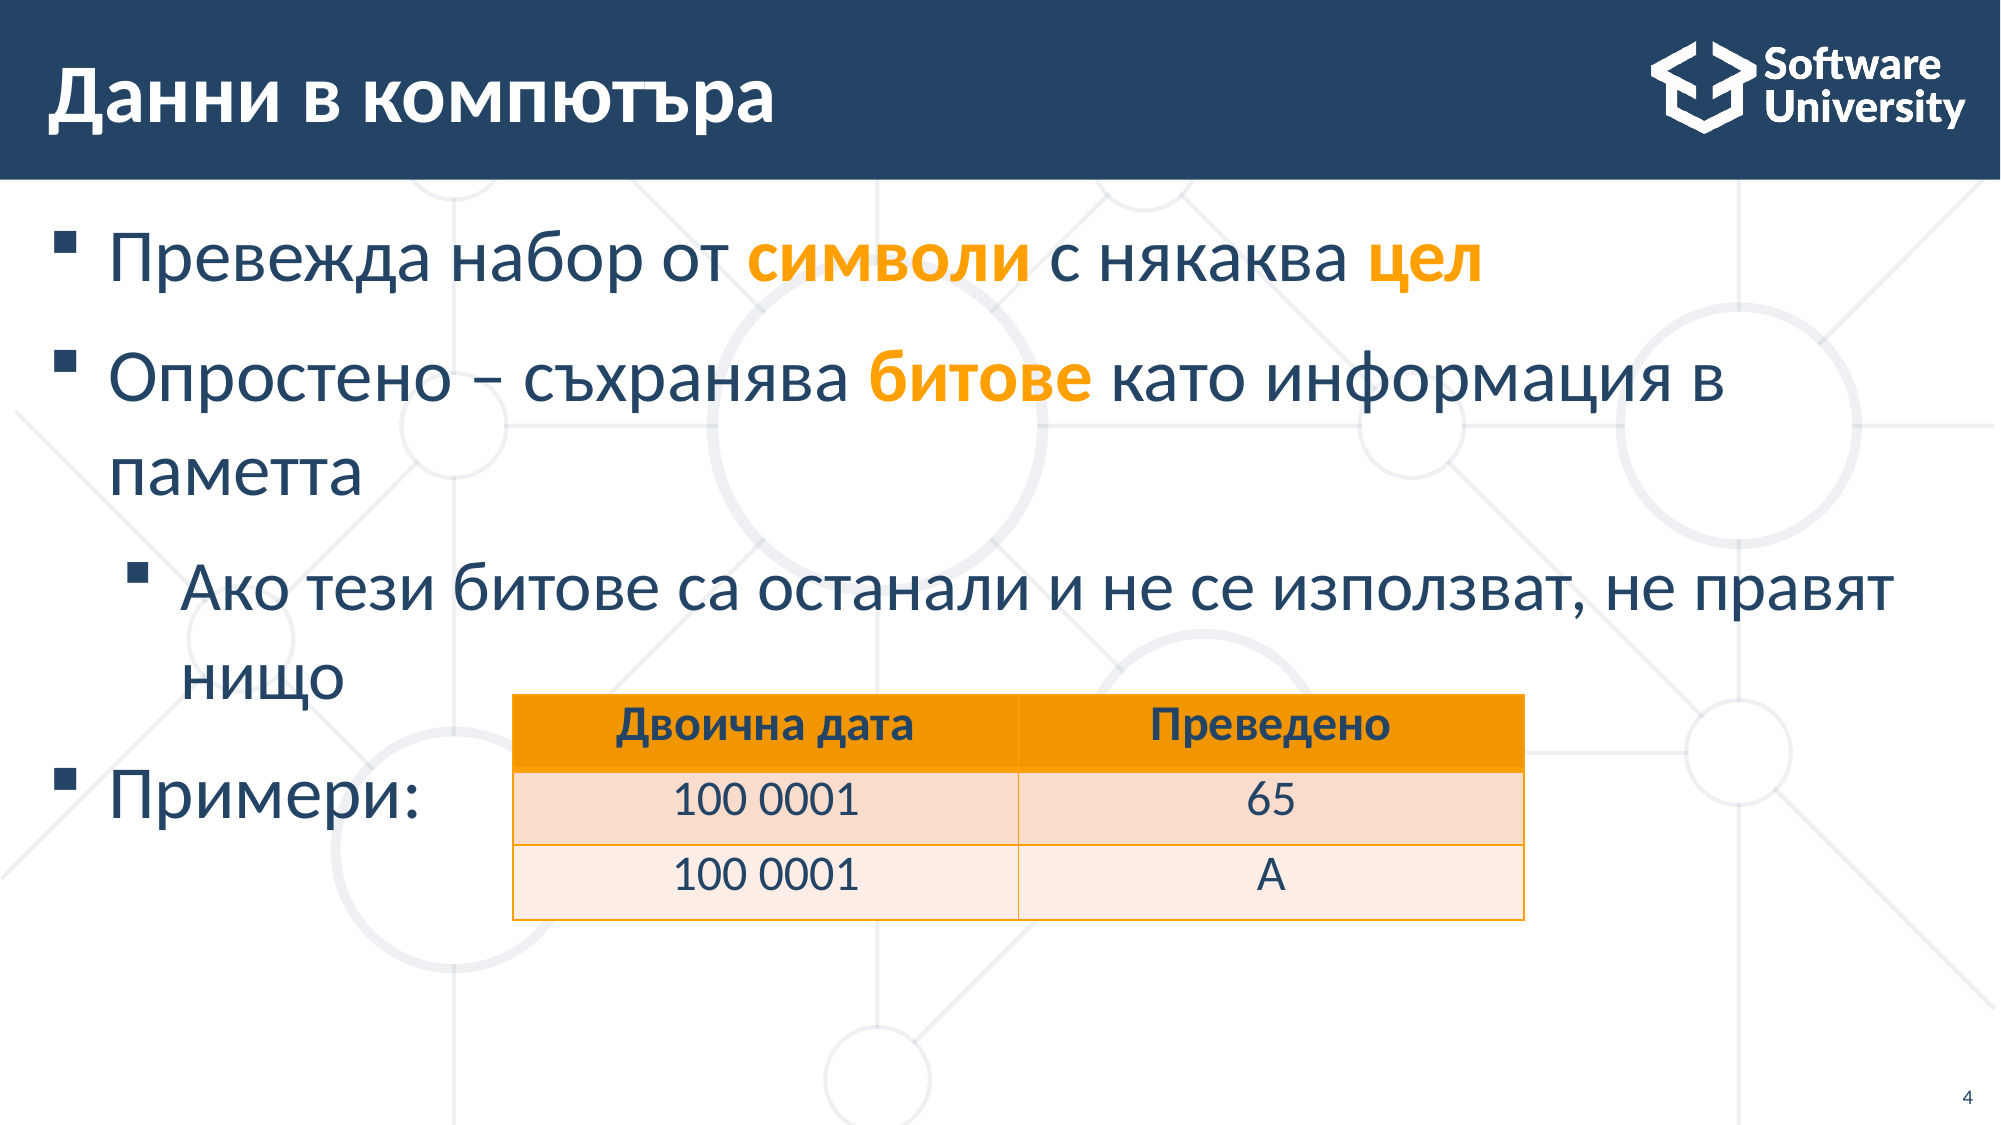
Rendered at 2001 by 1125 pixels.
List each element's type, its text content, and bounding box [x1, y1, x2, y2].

table_cell 65 [1019, 773, 1523, 844]
table_header Двоична дата [514, 696, 1018, 767]
table_header Преведено [1019, 696, 1523, 767]
table_cell A [1019, 846, 1523, 919]
table_cell 100 0001 [514, 846, 1018, 919]
slide_number 4 [1927, 1067, 1989, 1117]
picture [1651, 41, 1966, 134]
list Превежда набор от символи с някаква цел Опростено – съхранява битове като информация в паметта Ако тези битове са останали и не се използват, не правят нищо Примери: [31, 196, 1970, 1104]
title Данни в компютъра [31, 16, 1625, 162]
table_cell 100 0001 [514, 773, 1018, 844]
